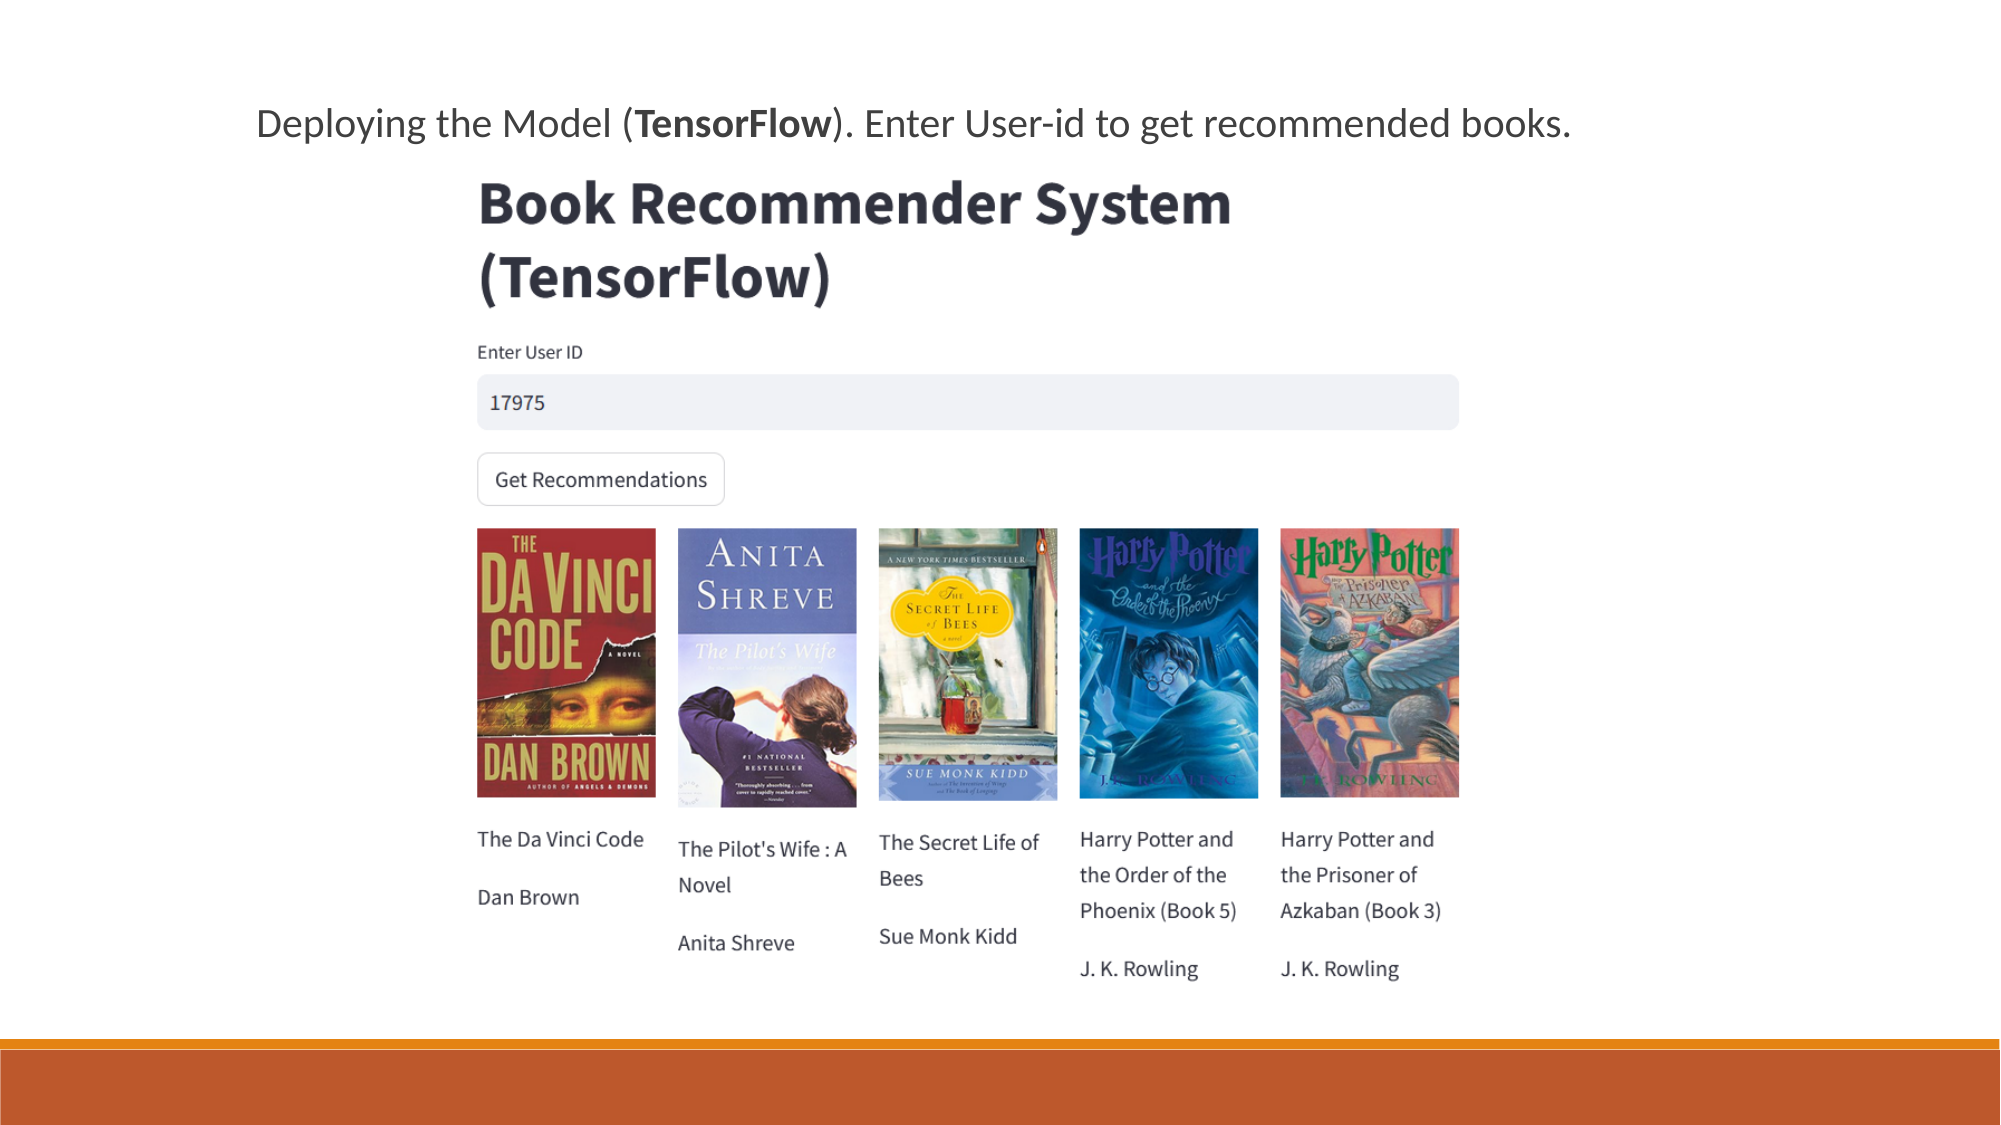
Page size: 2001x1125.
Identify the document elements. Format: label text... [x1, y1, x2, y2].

list Deploying the Model (TensorFlow). Enter User-id to get recommended books. [241, 93, 1892, 754]
picture [464, 170, 1536, 995]
